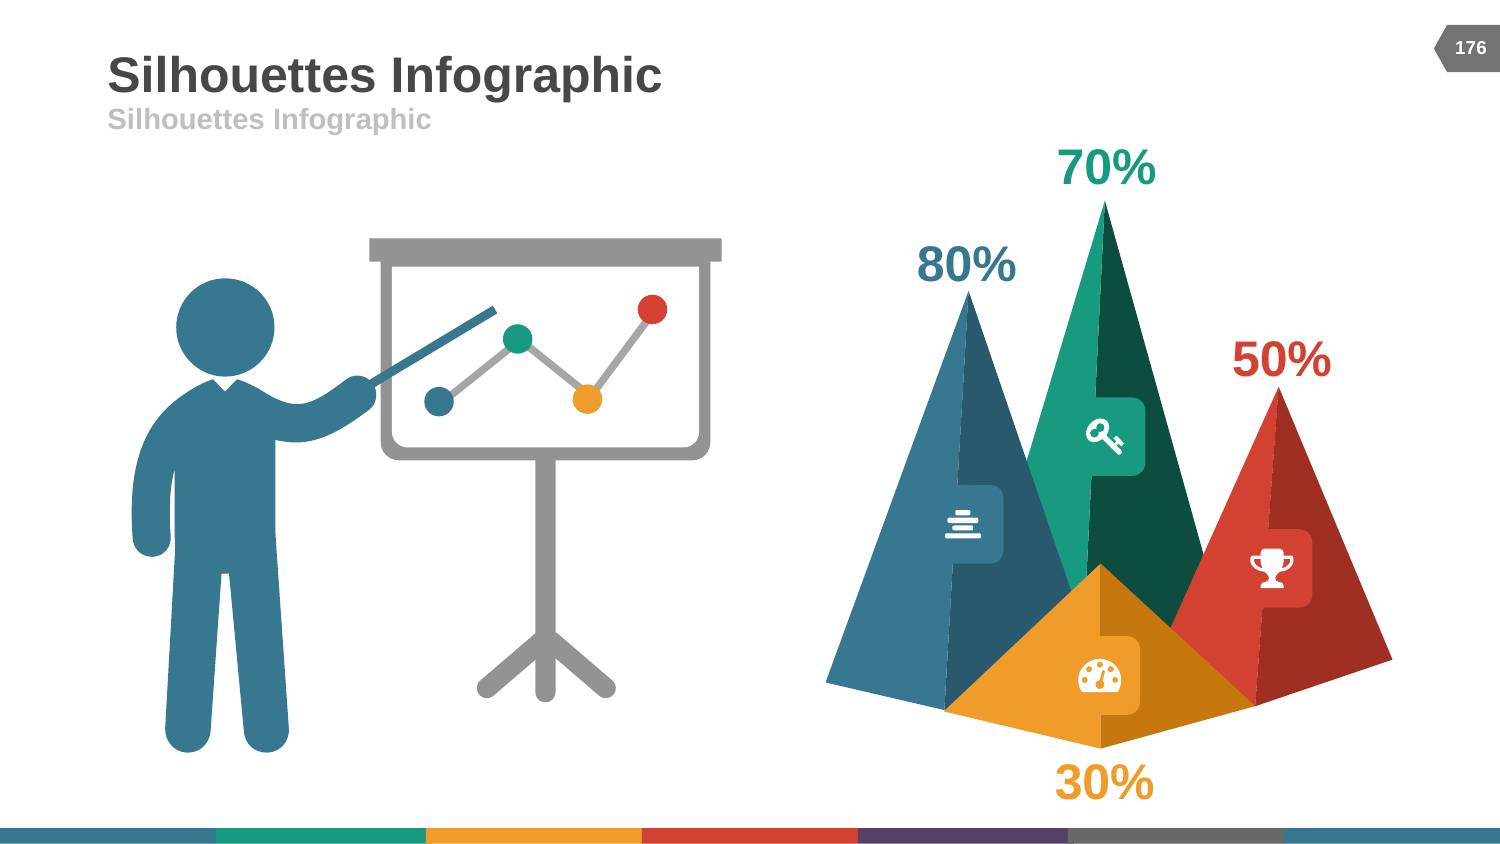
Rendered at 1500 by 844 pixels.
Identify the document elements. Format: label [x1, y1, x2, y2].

text_box [825, 200, 1393, 810]
list [107, 101, 783, 135]
title [107, 43, 1033, 102]
text_box [1056, 134, 1157, 195]
slide_number [1439, 24, 1500, 70]
text_box [125, 238, 722, 753]
